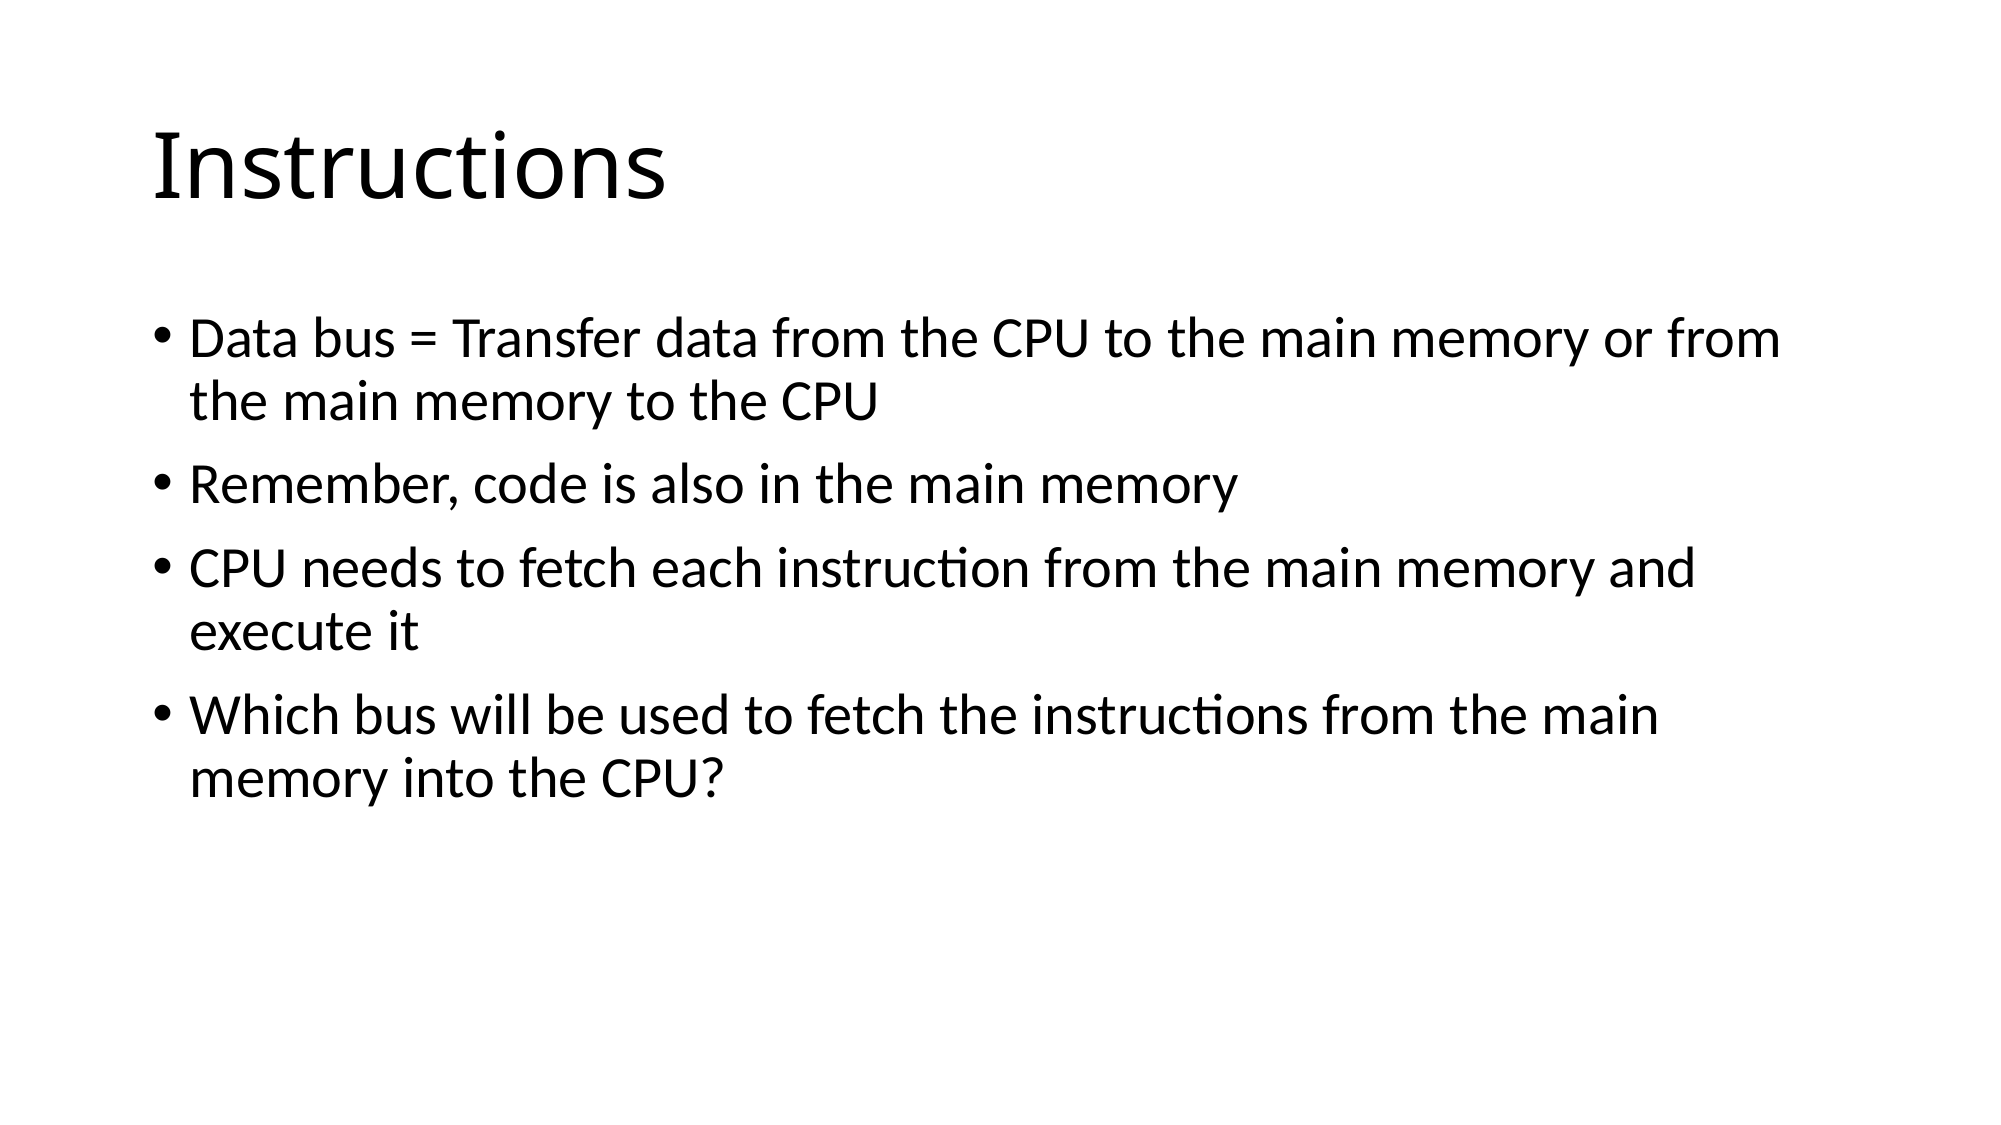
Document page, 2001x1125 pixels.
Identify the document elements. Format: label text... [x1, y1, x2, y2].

list Data bus = Transfer data from the CPU to the main memory or from the main memory to the CPU Remember, code is also in the main memory CPU needs to fetch each instruction from the main memory and execute it Which bus will be used to fetch the instructions from the main memory into the CPU? [137, 299, 1863, 1014]
title Instructions [137, 59, 1863, 278]
